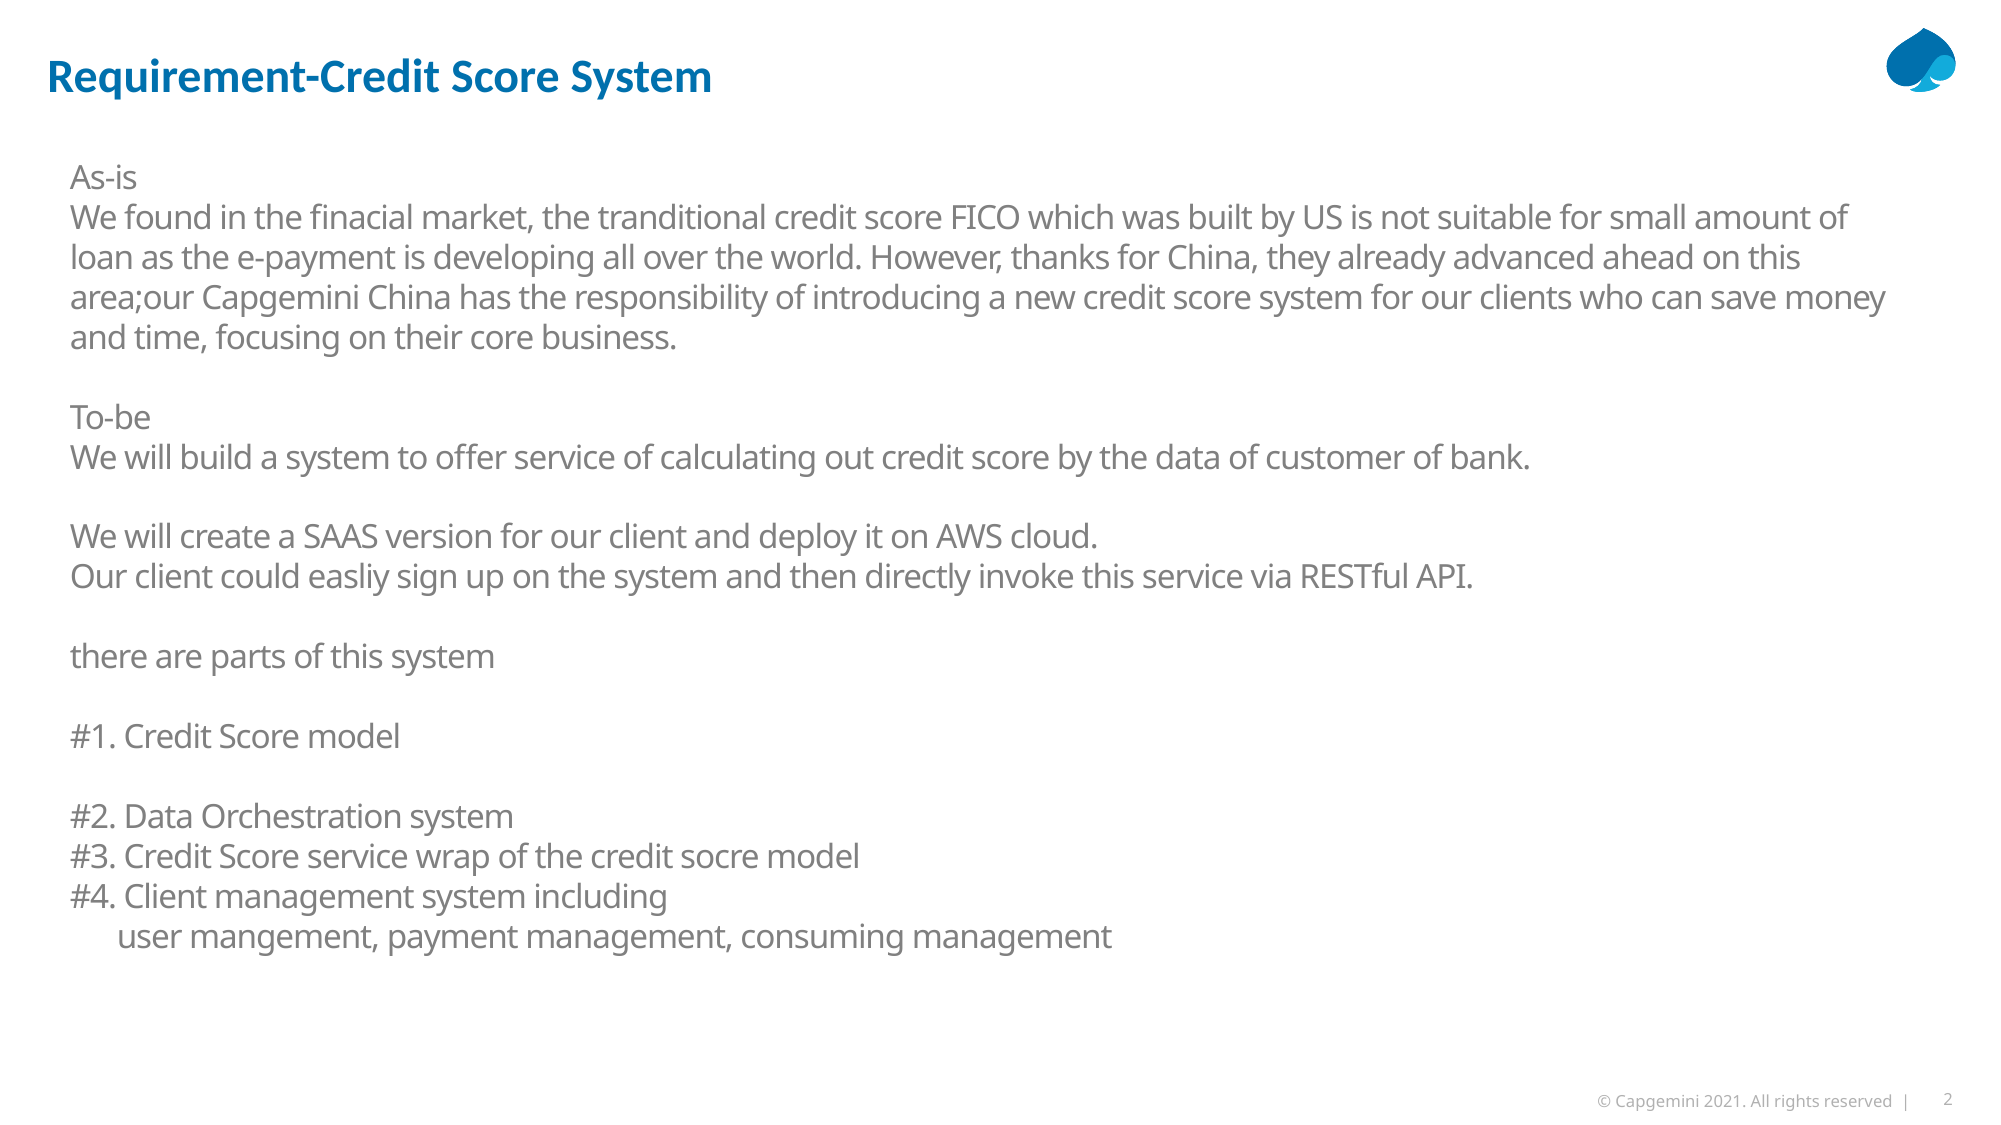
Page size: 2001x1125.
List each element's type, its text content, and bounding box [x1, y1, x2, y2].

text_box As-is We found in the finacial market, the tranditional credit score FICO which was built by US is not suitable for small amount of loan as the e-payment is developing all over the world. However, thanks for China, they already advanced ahead on this area;our Capgemini China has the responsibility of introducing a new credit score system for our clients who can save money and time, focusing on their core business. To-be We will build a system to offer service of calculating out credit score by the data of customer of bank. We will create a SAAS version for our client and deploy it on AWS cloud. Our client could easliy sign up on the system and then directly invoke this service via RESTful API. there are parts of this system #1. Credit Score model #2. Data Orchestration system #3. Credit Score service wrap of the credit socre model #4. Client management system including user mangement, payment management, consuming management [54, 148, 1903, 1002]
title Requirement-Credit Score System [47, 48, 1686, 108]
